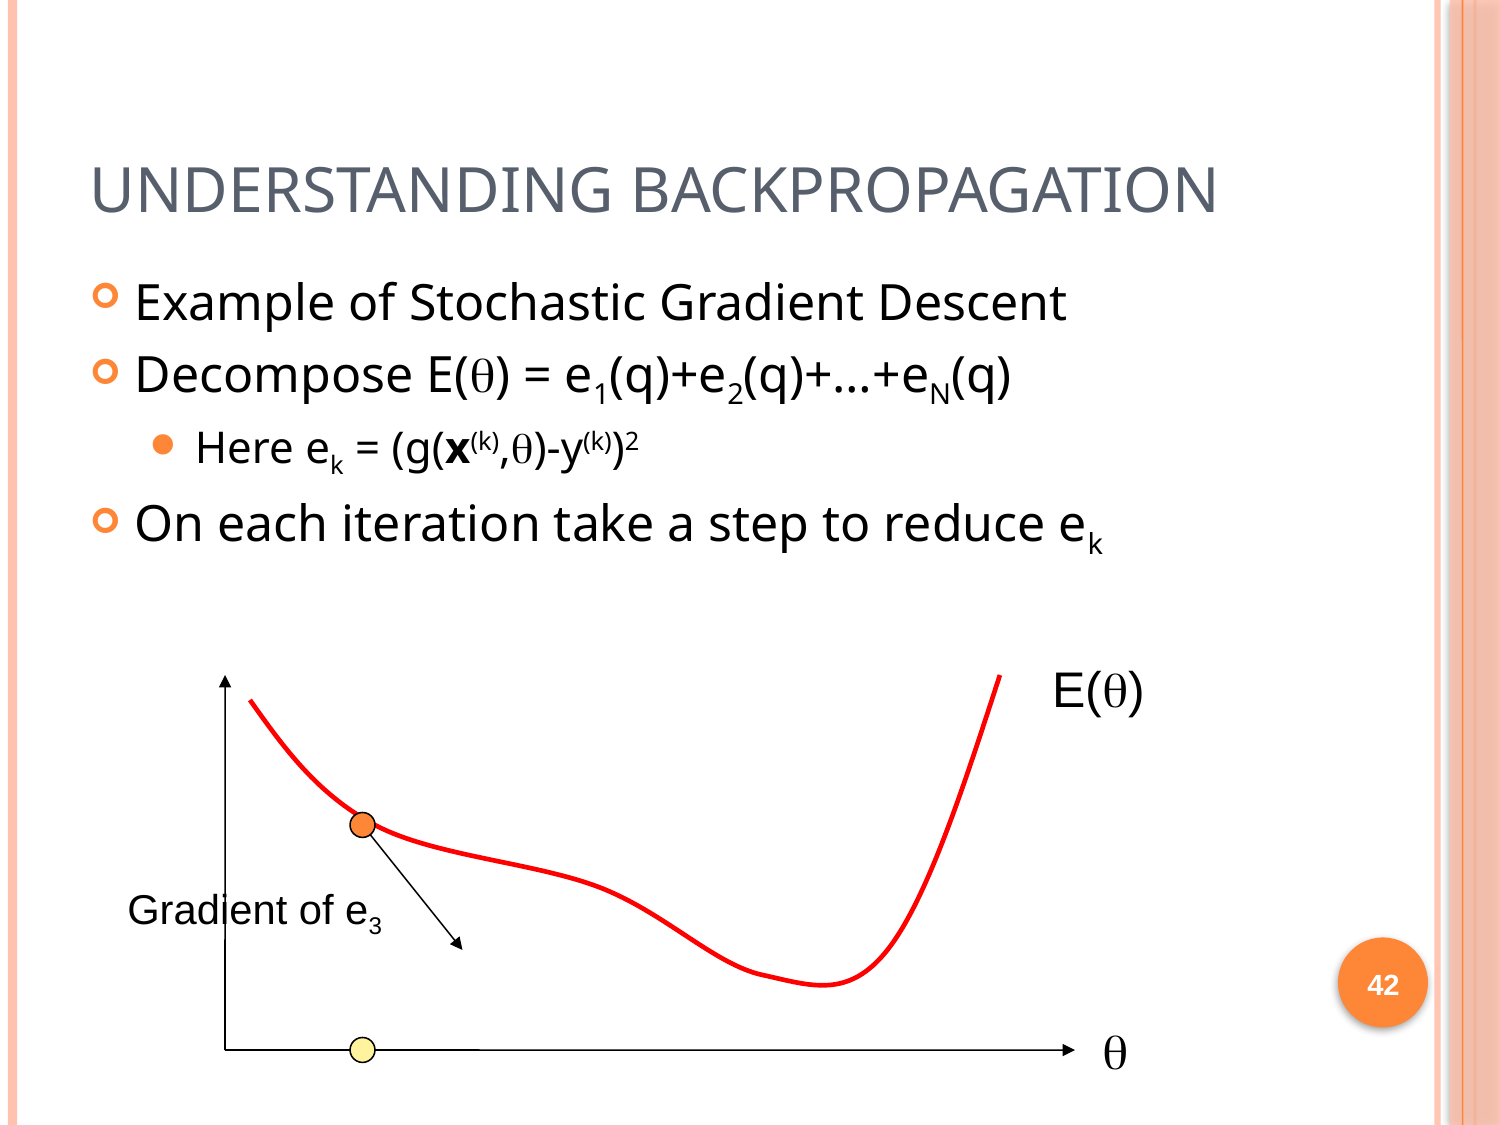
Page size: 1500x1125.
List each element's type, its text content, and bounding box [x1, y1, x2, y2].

text_box [375, 1043, 1075, 1057]
slide_number 42 [1333, 940, 1434, 1027]
text_box q [1087, 1012, 1250, 1088]
text_box [249, 675, 1000, 986]
text_box Gradient of e3 [112, 875, 425, 947]
title Understanding Backpropagation [75, 45, 1300, 233]
text_box [425, 902, 463, 950]
text_box E(q) [1037, 649, 1200, 725]
text_box [218, 675, 232, 875]
text_box [350, 1037, 376, 1063]
text_box [350, 812, 376, 838]
list Example of Stochastic Gradient Descent Decompose E(q) = e1(q)+e2(q)+…+eN(q) Here ek = (g(x(k),q)-y(k))2 On each iteration take a step to reduce ek [75, 262, 1300, 1062]
